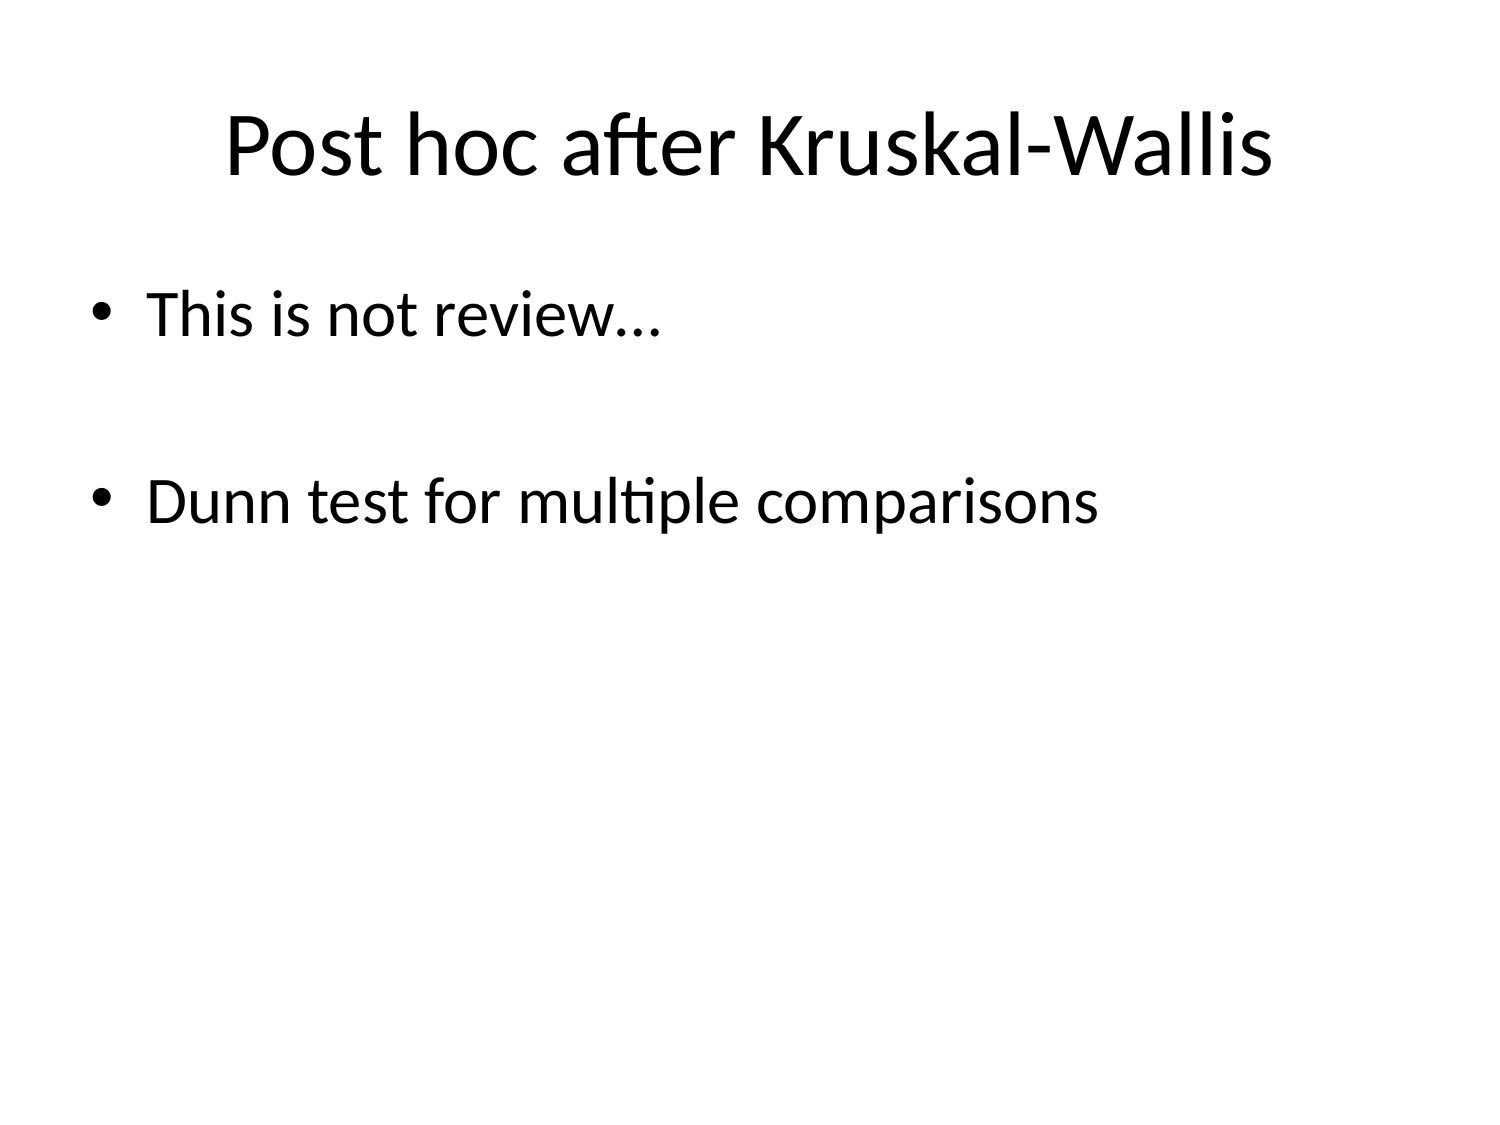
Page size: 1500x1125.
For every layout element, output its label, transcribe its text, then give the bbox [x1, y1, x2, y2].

list This is not review… Dunn test for multiple comparisons [75, 262, 1425, 1005]
title Post hoc after Kruskal-Wallis [75, 45, 1425, 233]
